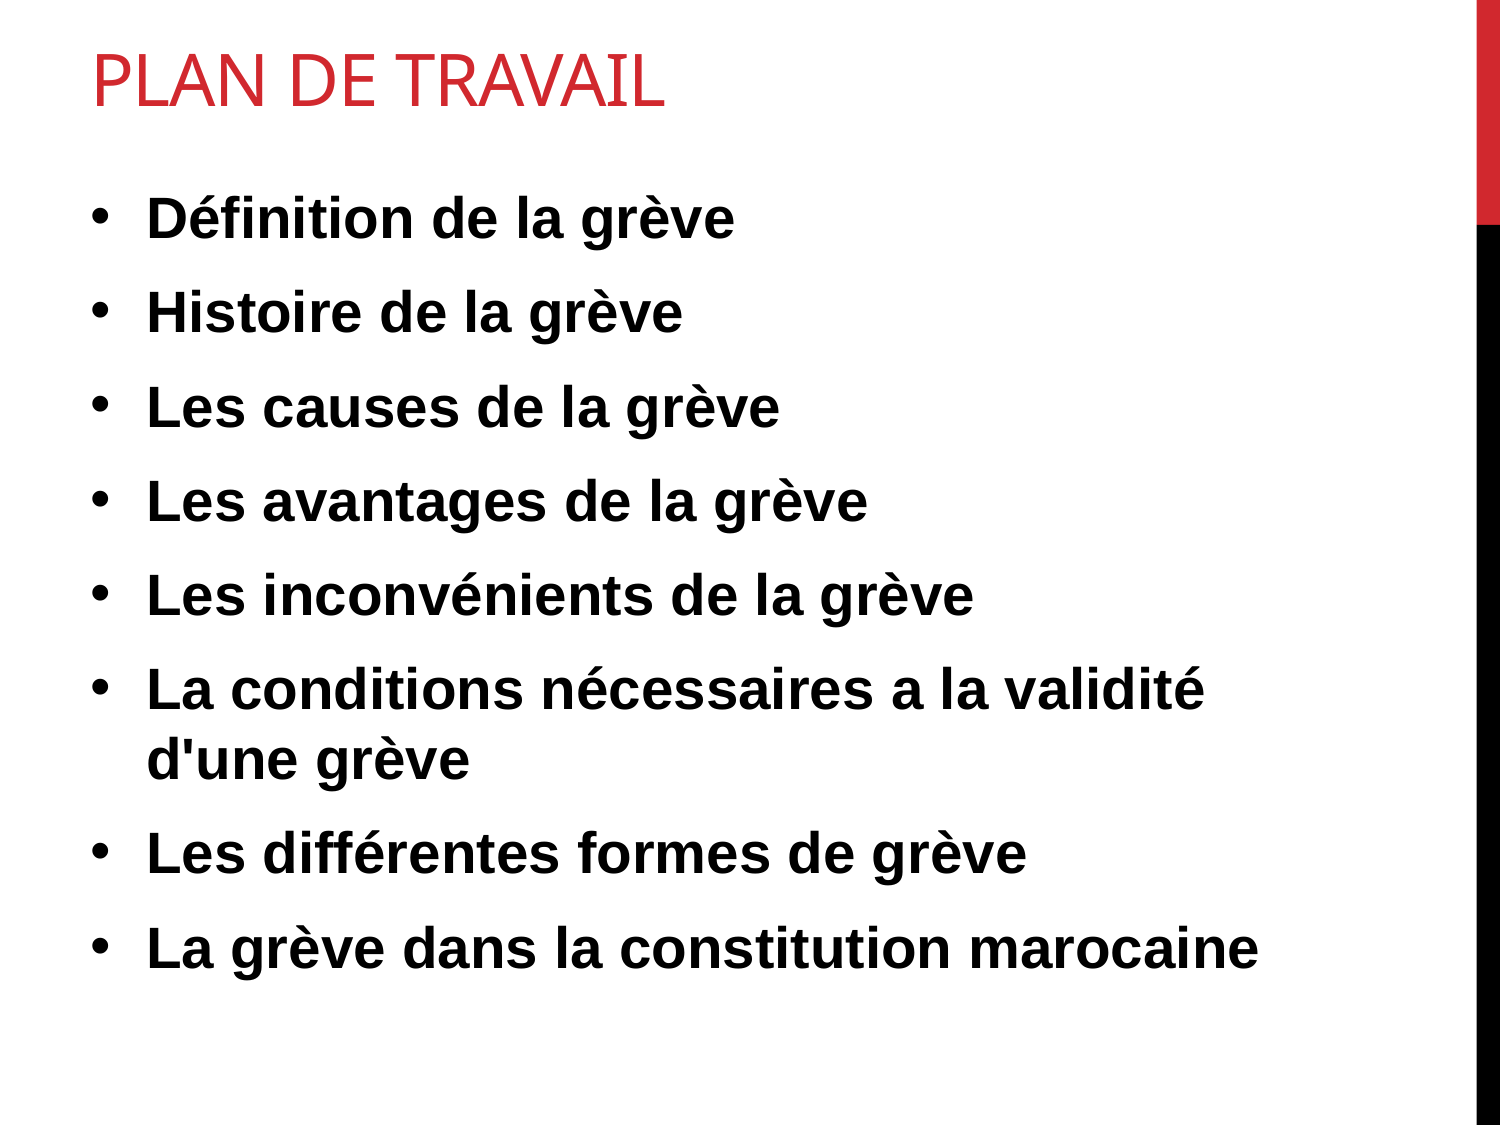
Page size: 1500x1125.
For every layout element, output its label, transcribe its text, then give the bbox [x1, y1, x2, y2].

title Plan de travail [75, 25, 1025, 129]
list Définition de la grève Histoire de la grève Les causes de la grève Les avantages de la grève Les inconvénients de la grève La conditions nécessaires a la validité d'une grève Les différentes formes de grève La grève dans la constitution marocaine [75, 172, 1325, 1005]
